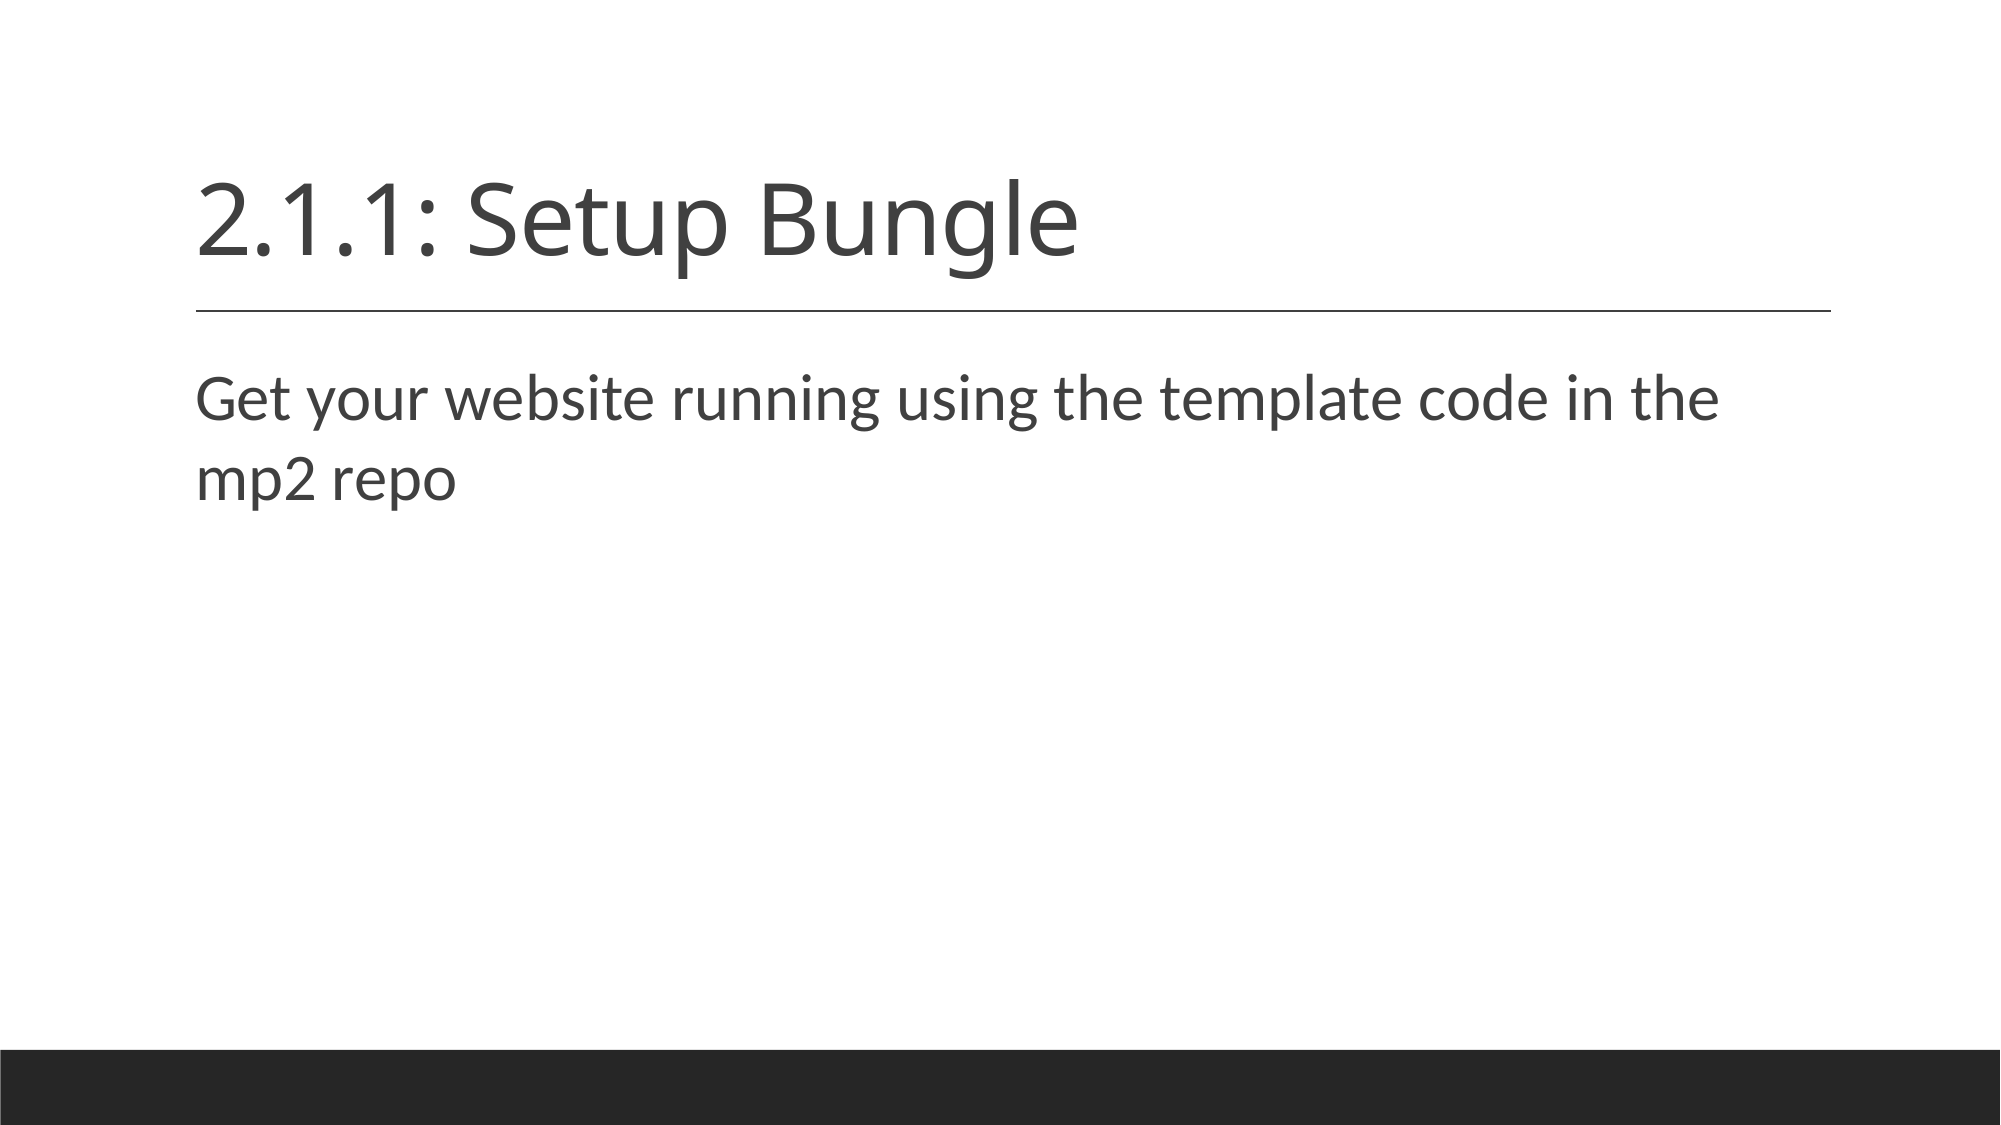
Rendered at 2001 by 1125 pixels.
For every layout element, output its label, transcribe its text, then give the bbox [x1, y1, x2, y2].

title 2.1.1: Setup Bungle [180, 47, 1830, 285]
list Get your website running using the template code in the mp2 repo [180, 345, 1830, 963]
